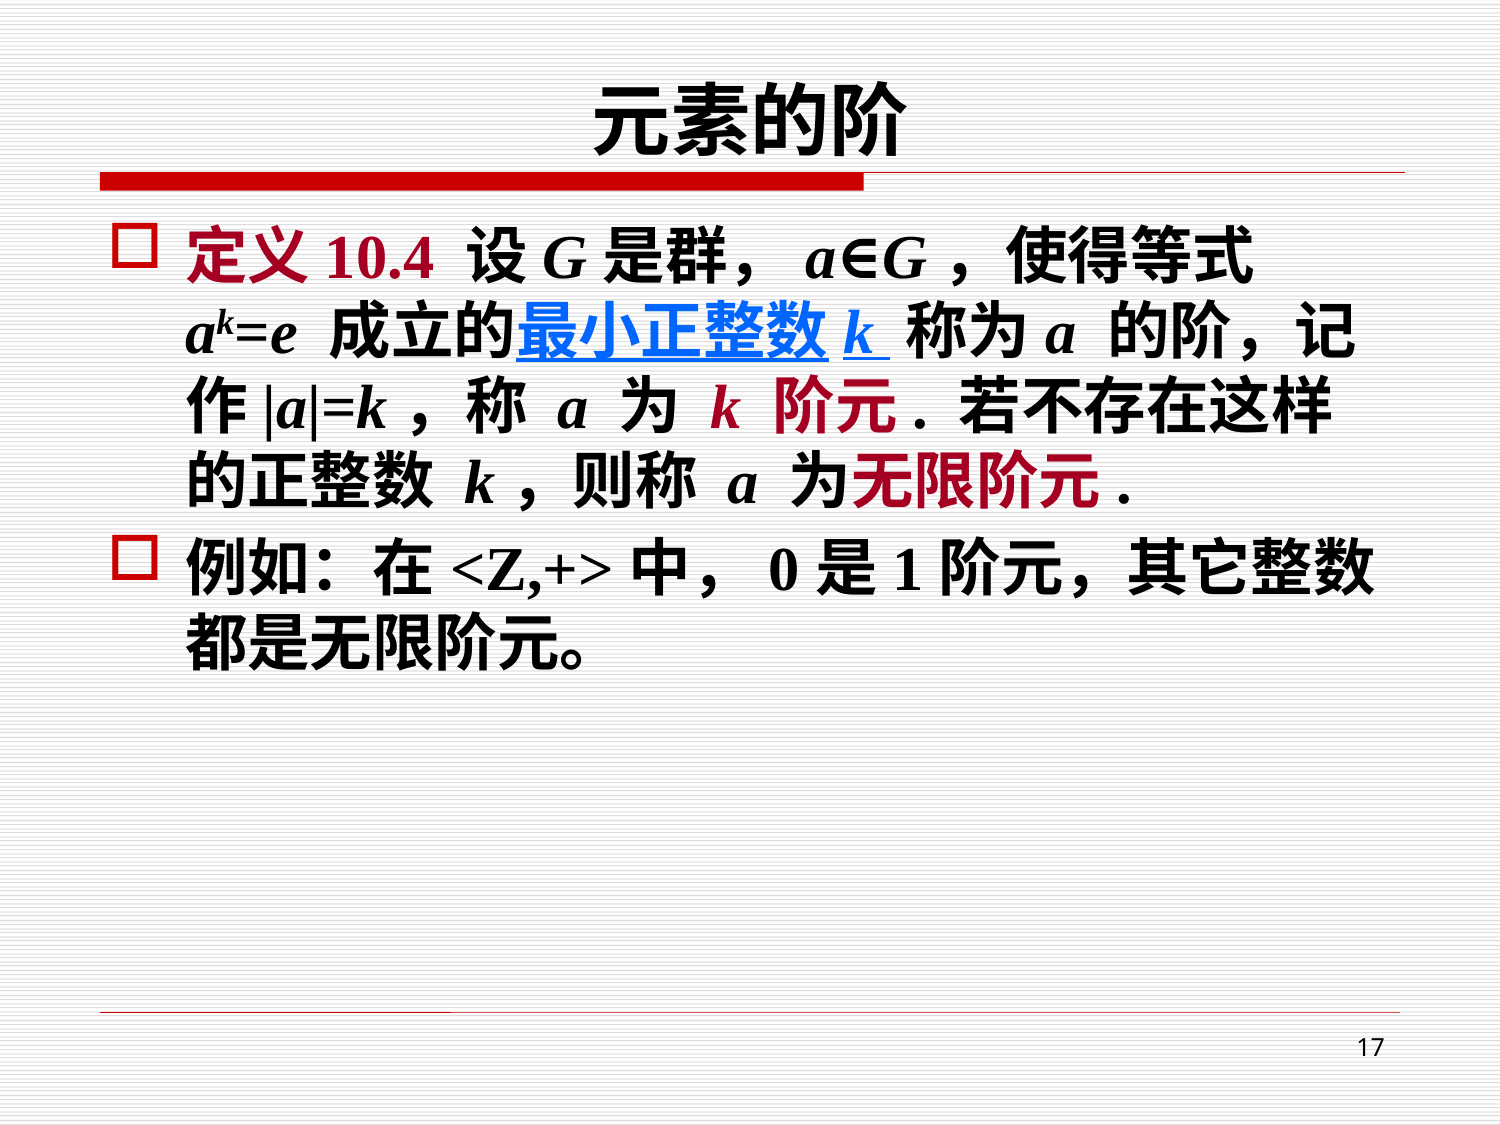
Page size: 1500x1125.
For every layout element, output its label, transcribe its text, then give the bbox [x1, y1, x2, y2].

picture [0, 0, 1500, 1125]
list 定义10.4 设G是群，a∈G，使得等式 ak=e 成立的最小正整数k 称为a 的阶，记作|a|=k，称 a 为 k 阶元. 若不存在这样的正整数 k，则称 a 为无限阶元. 例如：在<Z,+>中，0是1阶元，其它整数都是无限阶元。 [92, 208, 1406, 1000]
title 元素的阶 [94, 50, 1407, 173]
slide_number 17 [1074, 1024, 1401, 1103]
